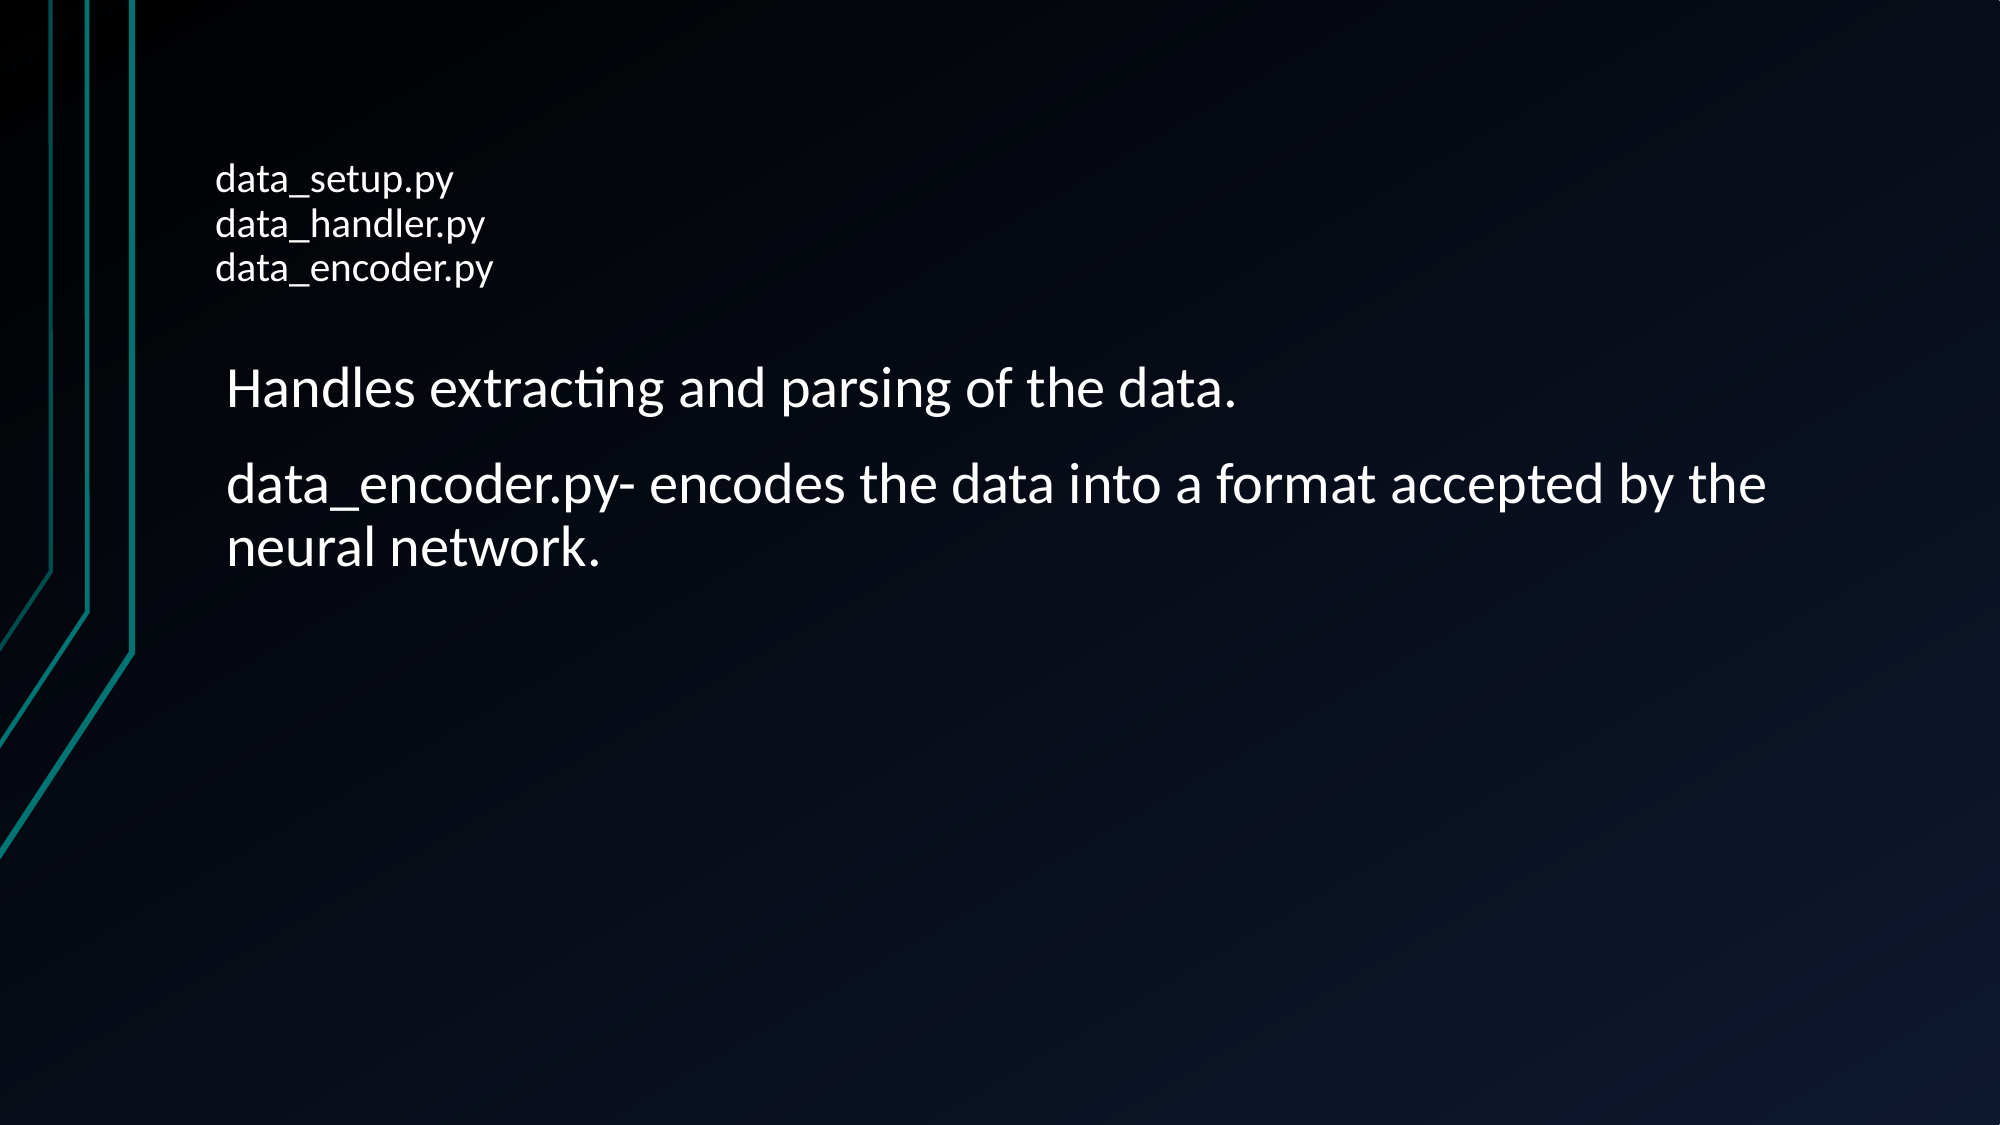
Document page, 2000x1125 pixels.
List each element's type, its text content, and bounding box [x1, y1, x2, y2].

text_box Handles extracting and parsing of the data. data_encoder.py- encodes the data into a format accepted by the neural network. [211, 349, 1825, 917]
title data_setup.py data_handler.py data_encoder.py [195, 99, 1895, 301]
